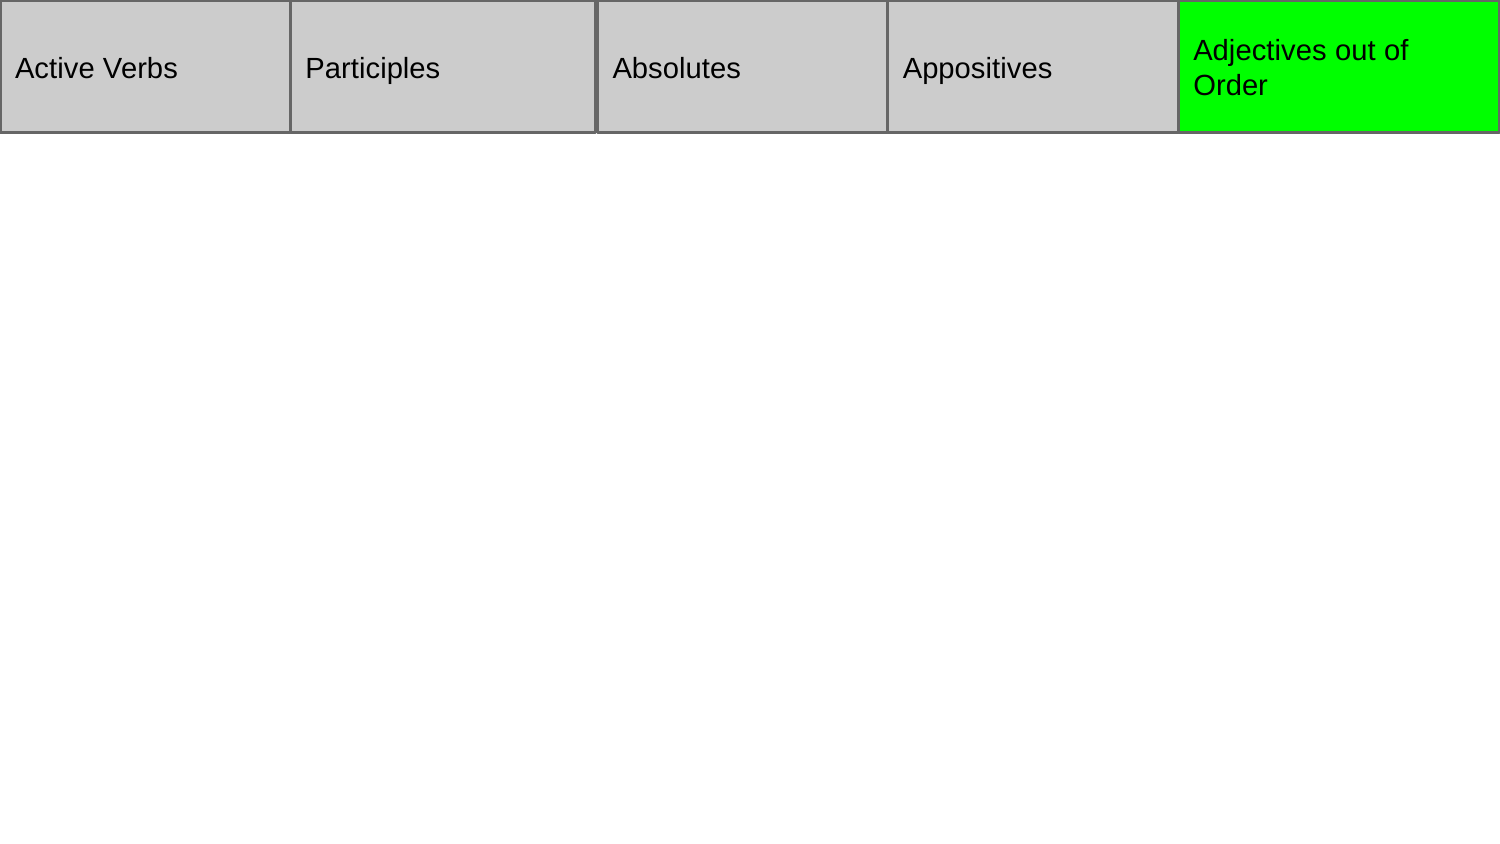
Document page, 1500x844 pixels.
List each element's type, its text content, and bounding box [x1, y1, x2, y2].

text_box Absolutes [597, 0, 887, 133]
text_box Adjectives out of Order [1178, 0, 1500, 133]
text_box Appositives [887, 0, 1178, 133]
text_box Participles [290, 0, 596, 133]
text_box Active Verbs [0, 0, 290, 133]
